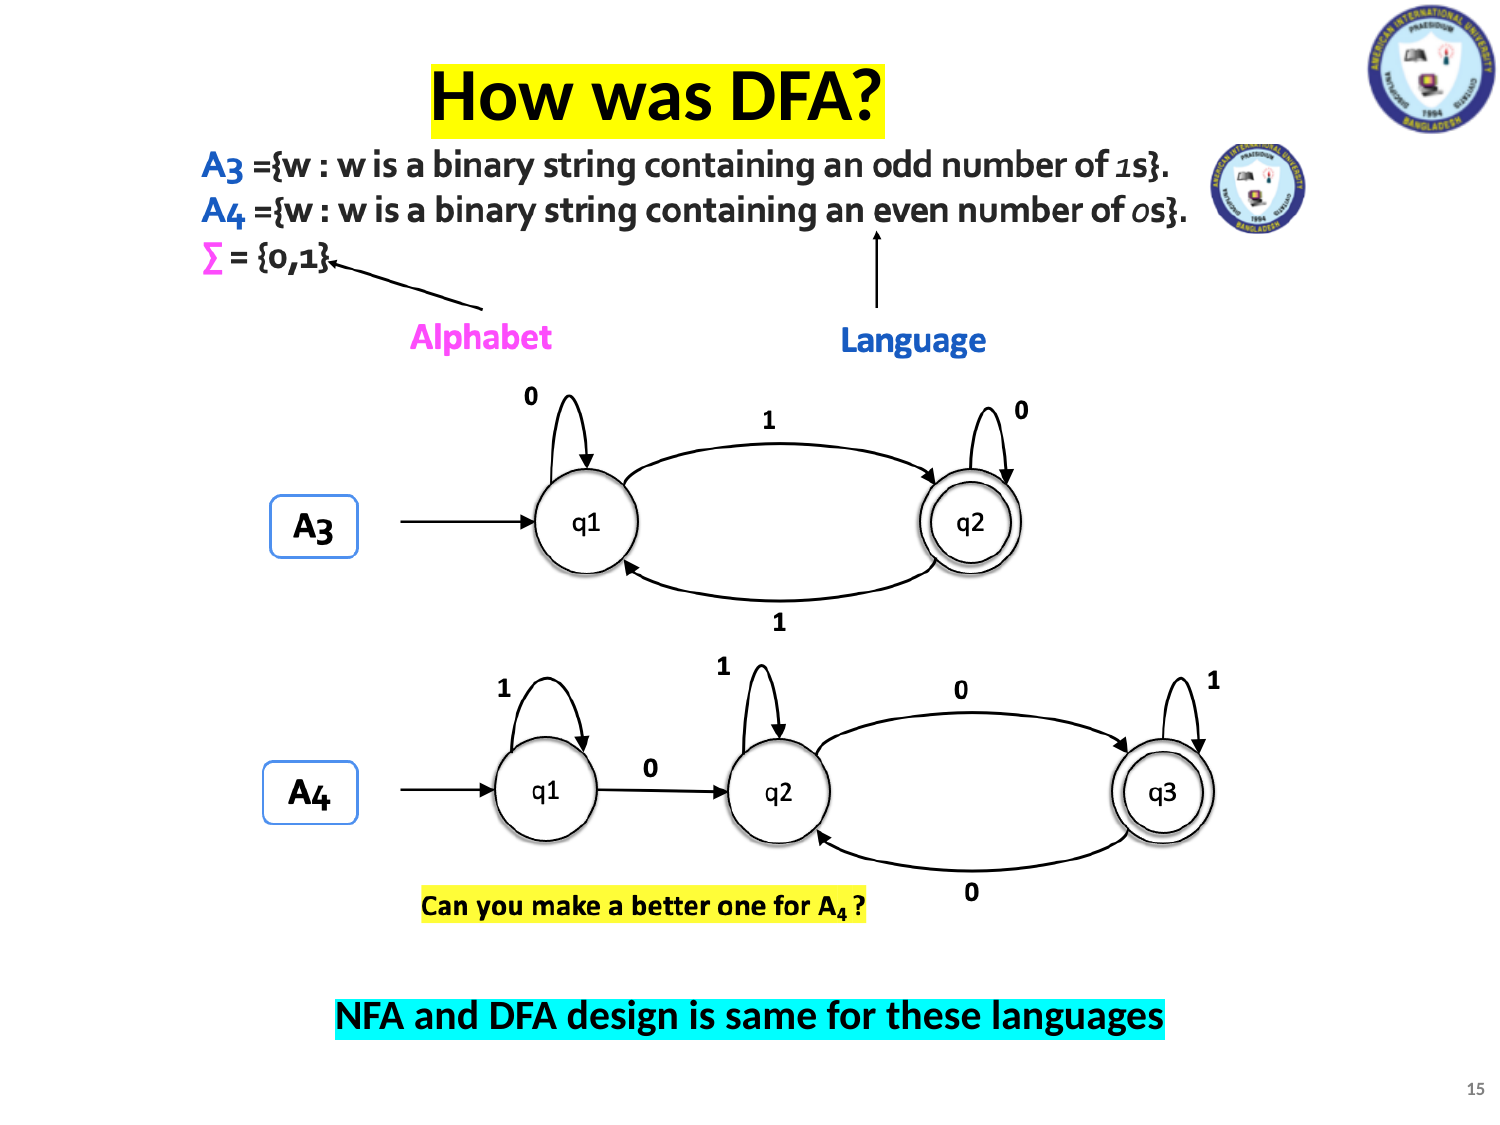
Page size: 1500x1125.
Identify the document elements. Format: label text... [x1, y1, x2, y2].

text_box NFA and DFA design is same for these languages [320, 980, 1180, 1046]
picture [1365, 2, 1499, 137]
text_box How was DFA? [415, 38, 900, 141]
picture [191, 143, 1309, 933]
